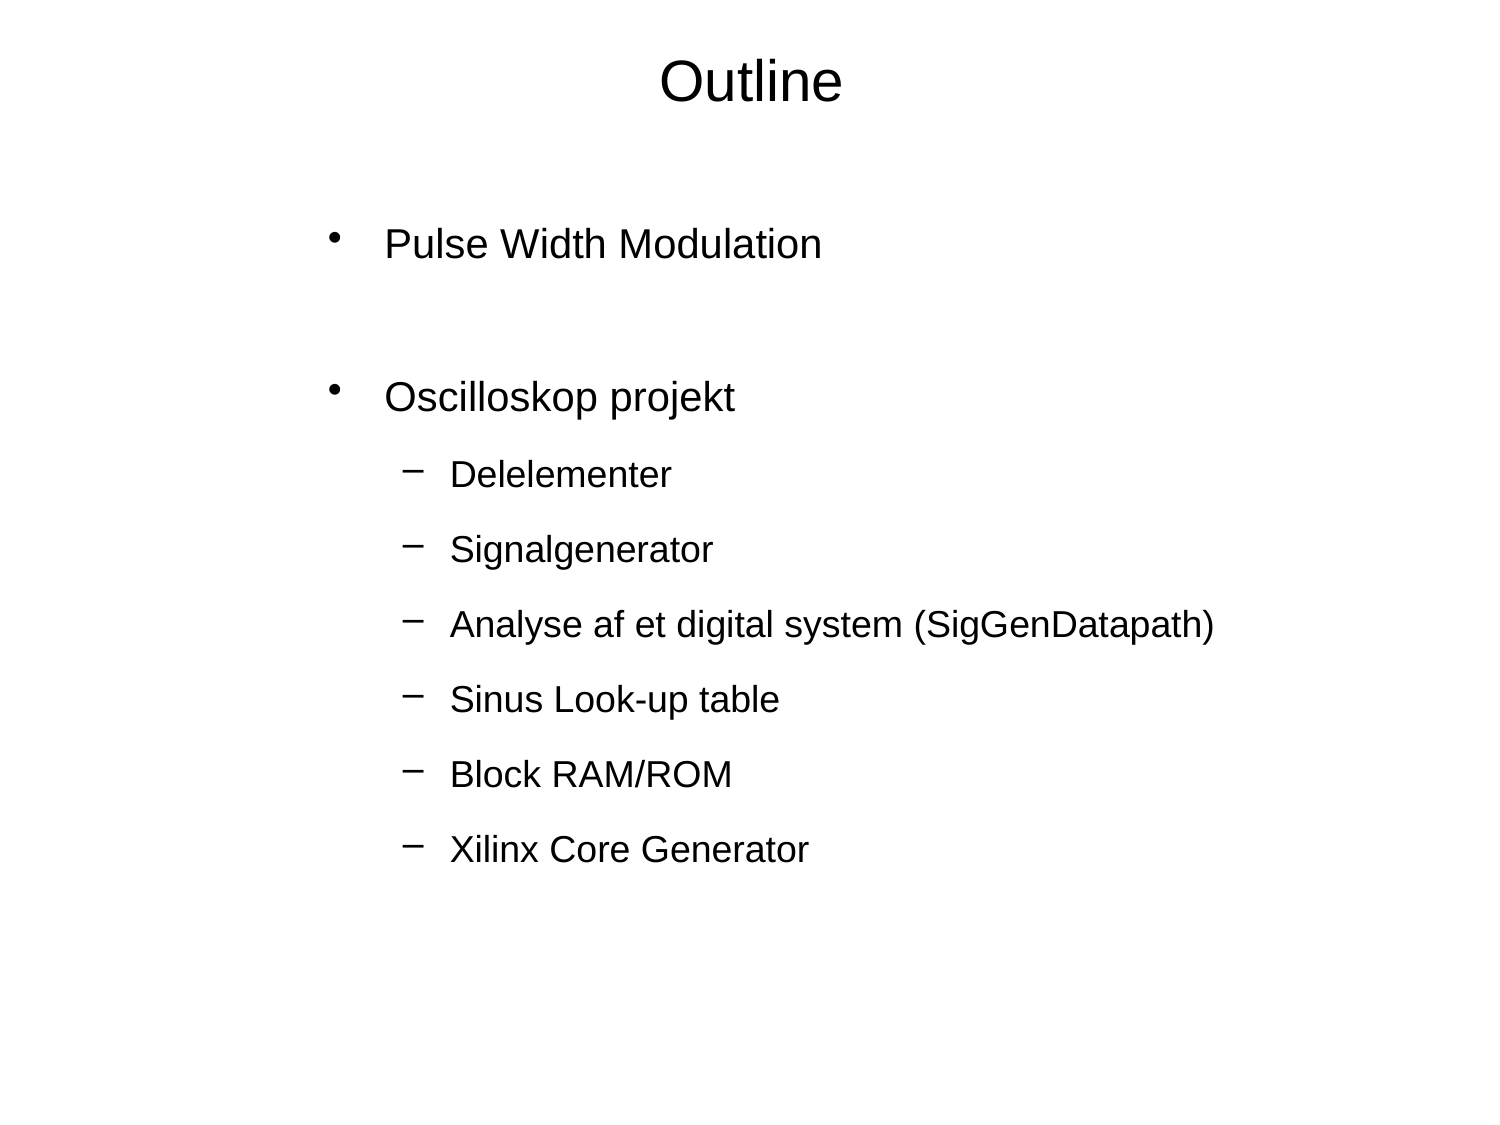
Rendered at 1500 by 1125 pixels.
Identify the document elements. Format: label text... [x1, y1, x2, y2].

list Pulse Width Modulation Oscilloskop projekt Delelementer Signalgenerator Analyse af et digital system (SigGenDatapath) Sinus Look-up table Block RAM/ROM Xilinx Core Generator [312, 184, 1341, 941]
title Outline [76, 30, 1428, 126]
